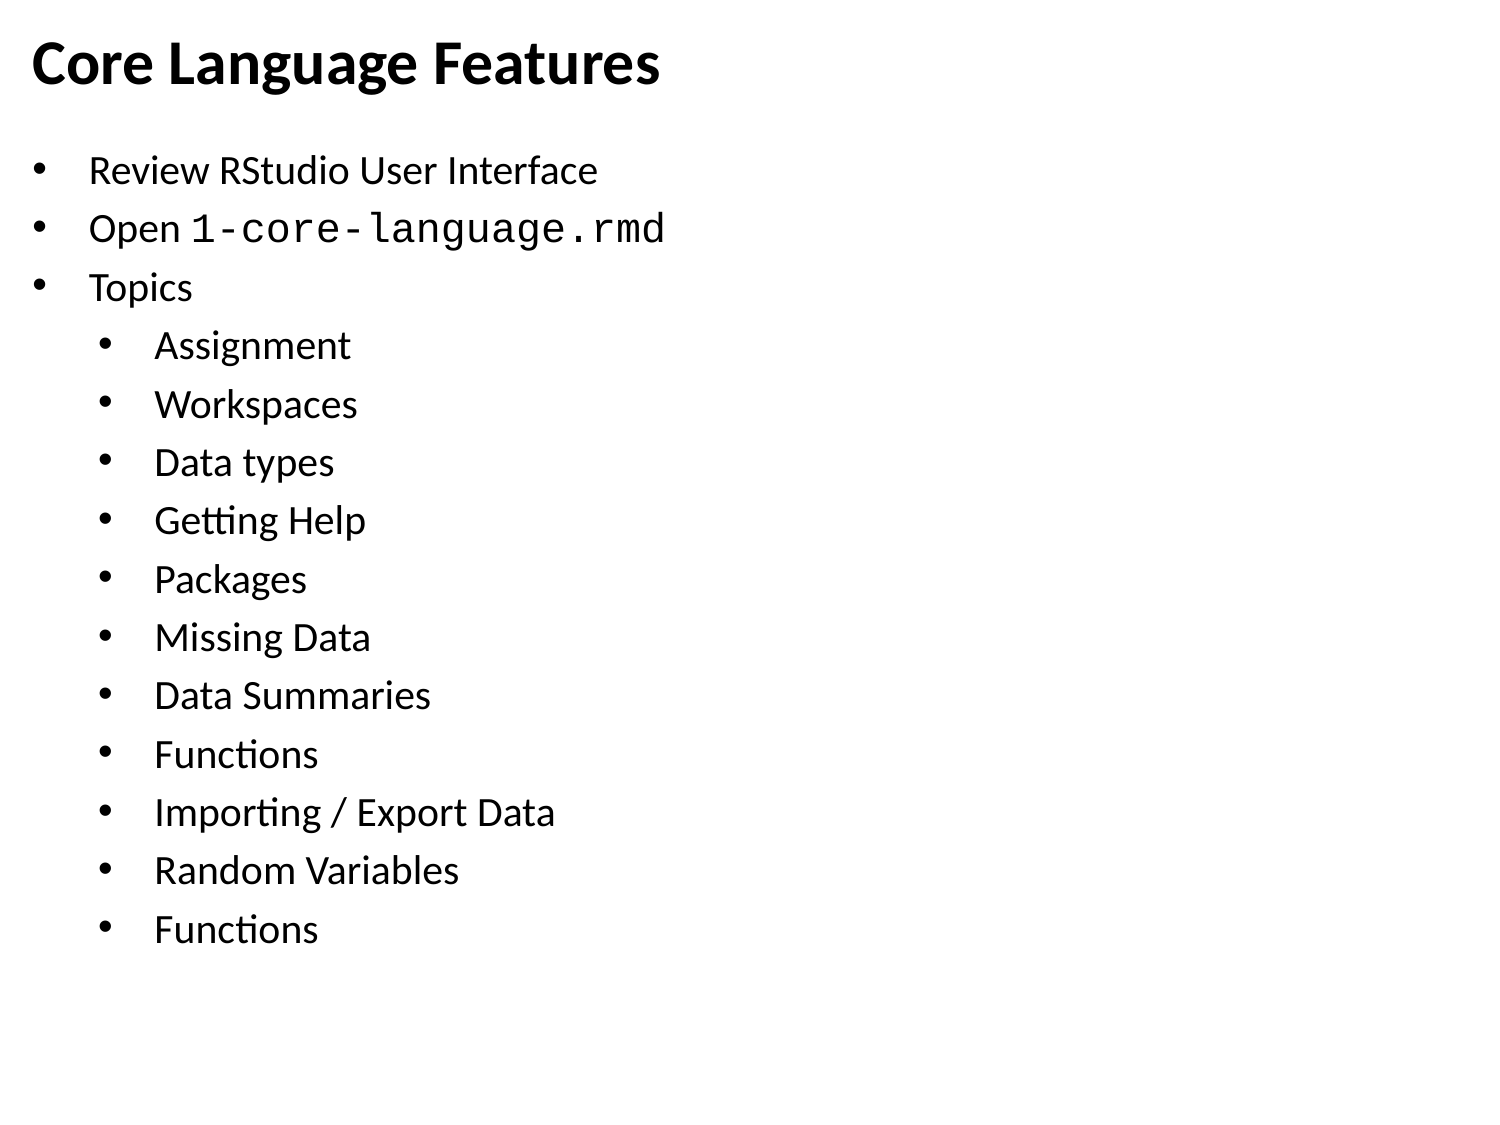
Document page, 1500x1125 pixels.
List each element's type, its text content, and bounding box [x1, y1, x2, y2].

list Review RStudio User Interface Open 1-core-language.rmd Topics Assignment Workspaces Data types Getting Help Packages Missing Data Data Summaries Functions Importing / Export Data Random Variables Functions [17, 135, 1481, 1103]
title Core Language Features [17, 12, 1481, 105]
